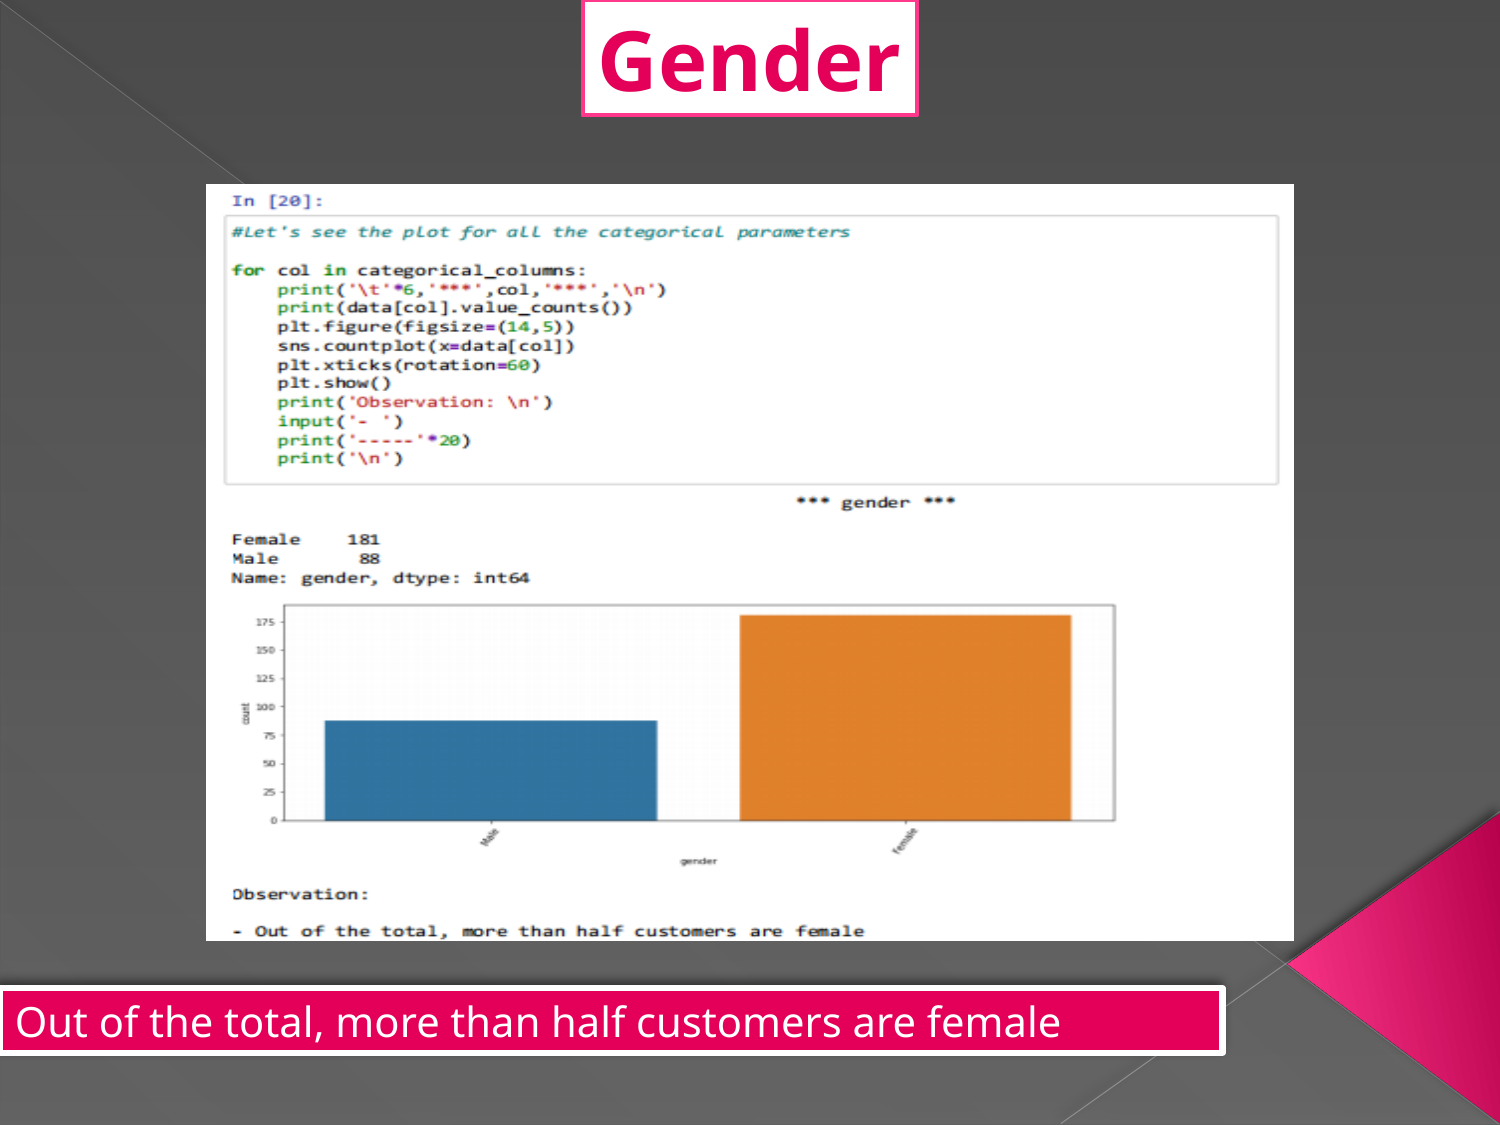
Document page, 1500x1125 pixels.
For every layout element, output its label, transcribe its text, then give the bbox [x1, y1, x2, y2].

text_box Gender [581, 0, 919, 117]
text_box Out of the total, more than half customers are female [0, 985, 1226, 1056]
picture [206, 184, 1294, 941]
